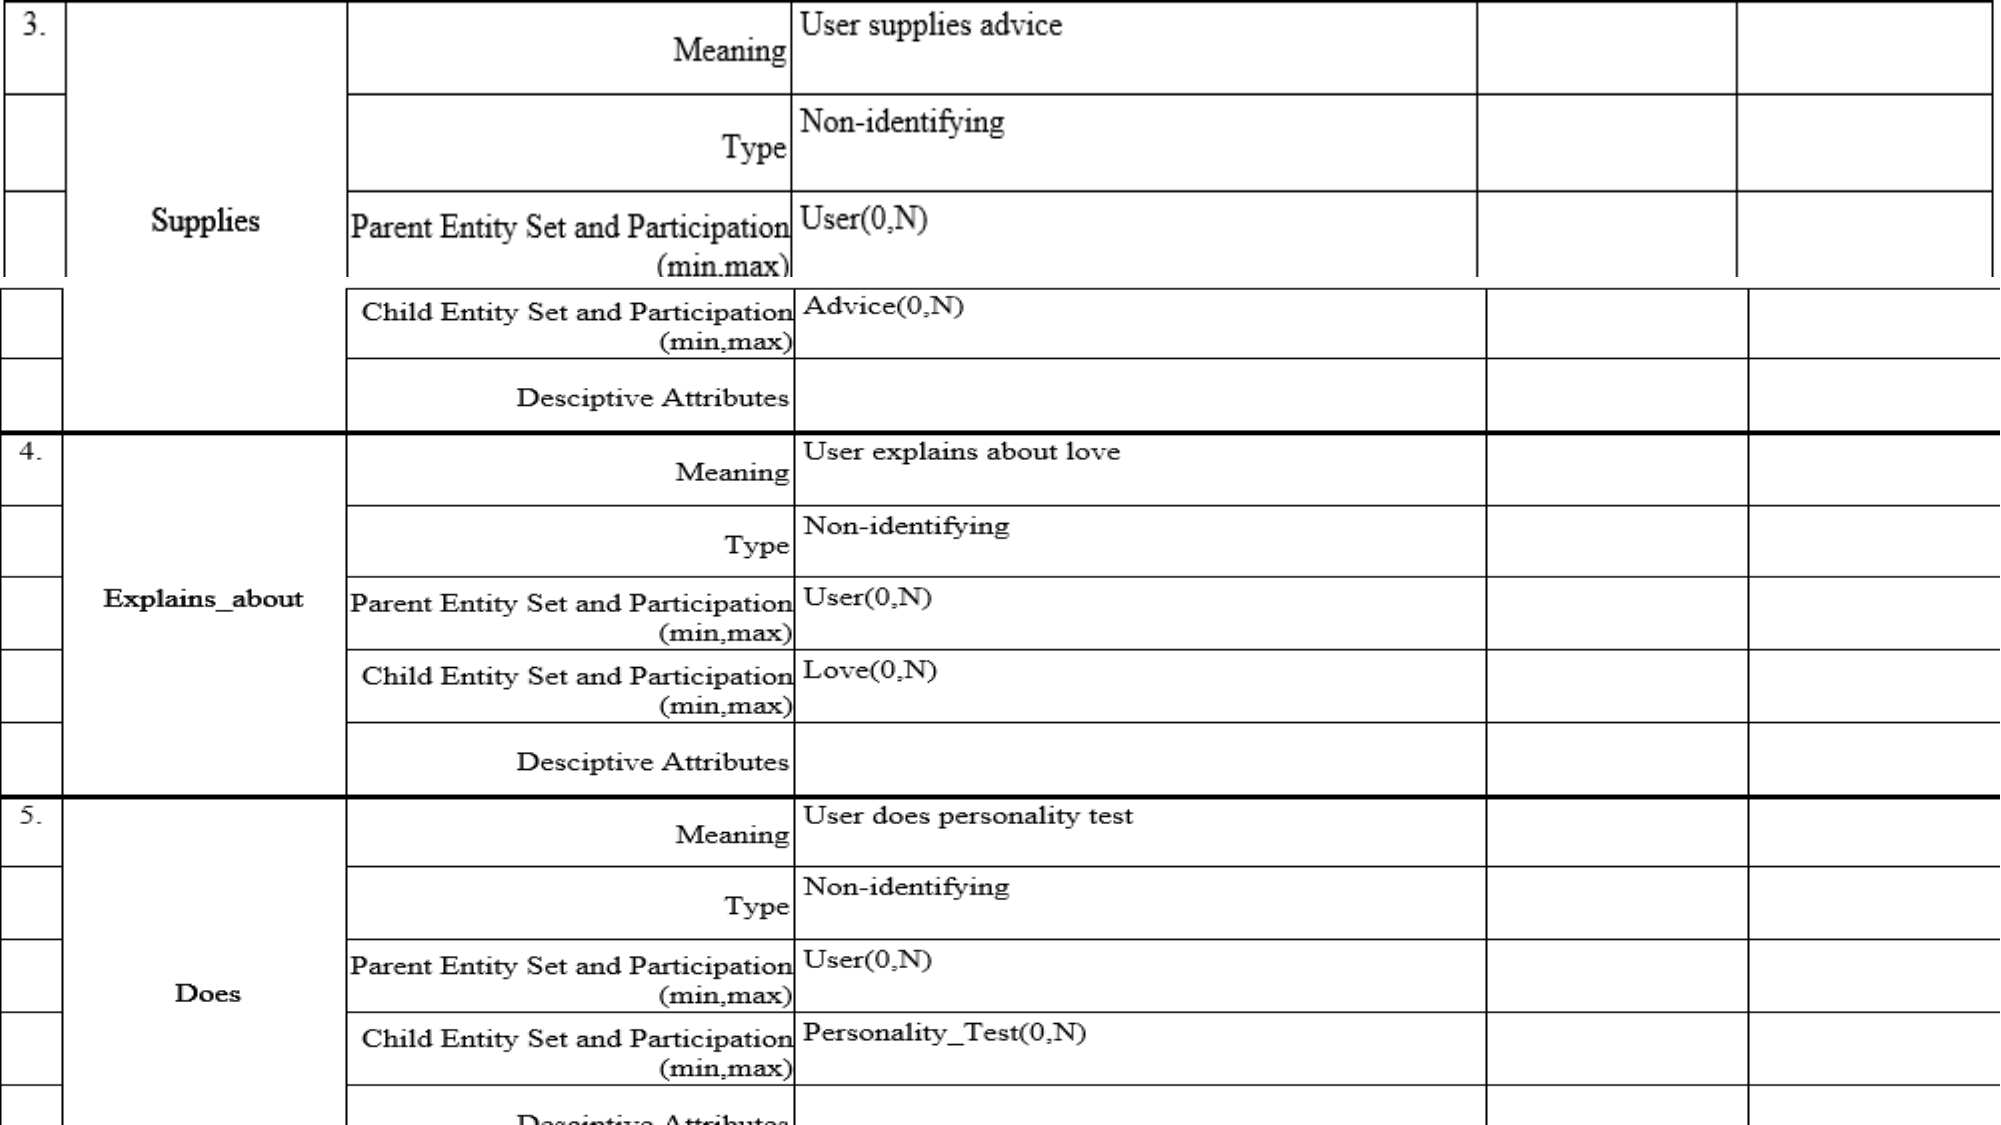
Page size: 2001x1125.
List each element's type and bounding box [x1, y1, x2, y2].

list [0, 0, 2000, 277]
picture [0, 277, 2000, 1125]
